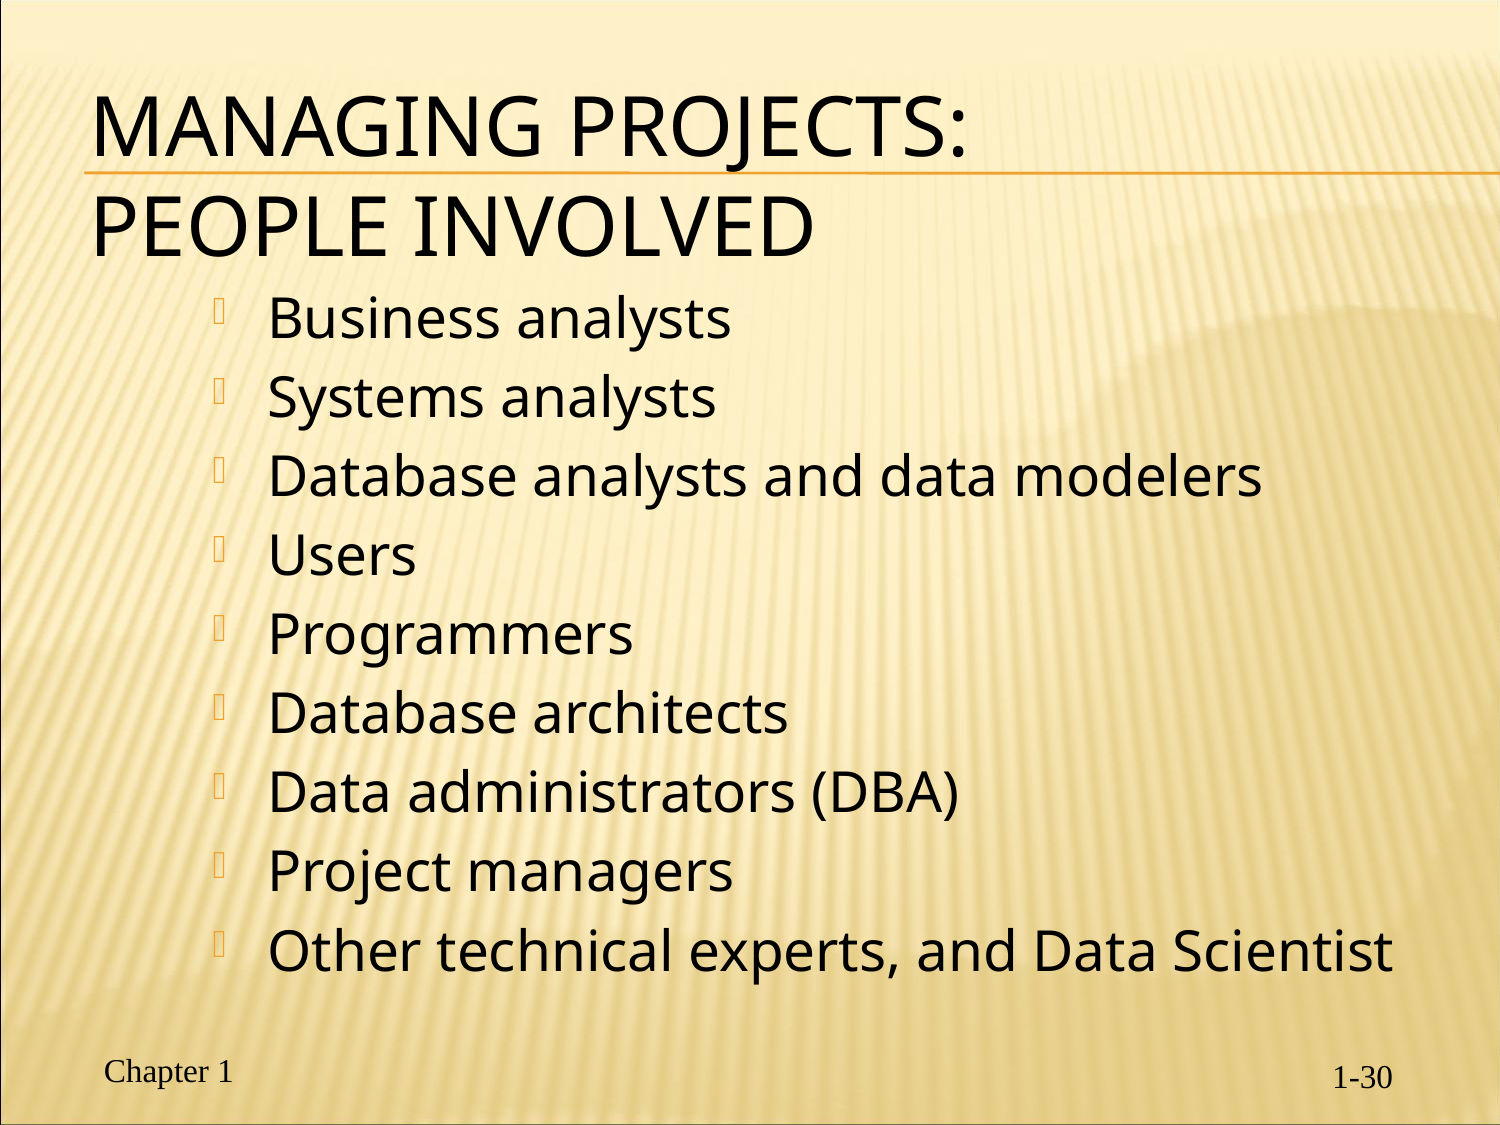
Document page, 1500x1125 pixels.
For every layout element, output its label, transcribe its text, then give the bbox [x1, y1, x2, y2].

list Business analysts Systems analysts Database analysts and data modelers Users Programmers Database architects Data administrators (DBA) Project managers Other technical experts, and Data Scientist [197, 274, 1411, 1037]
title Managing Projects: People Involved [75, 116, 1346, 230]
picture [0, 0, 1500, 1125]
